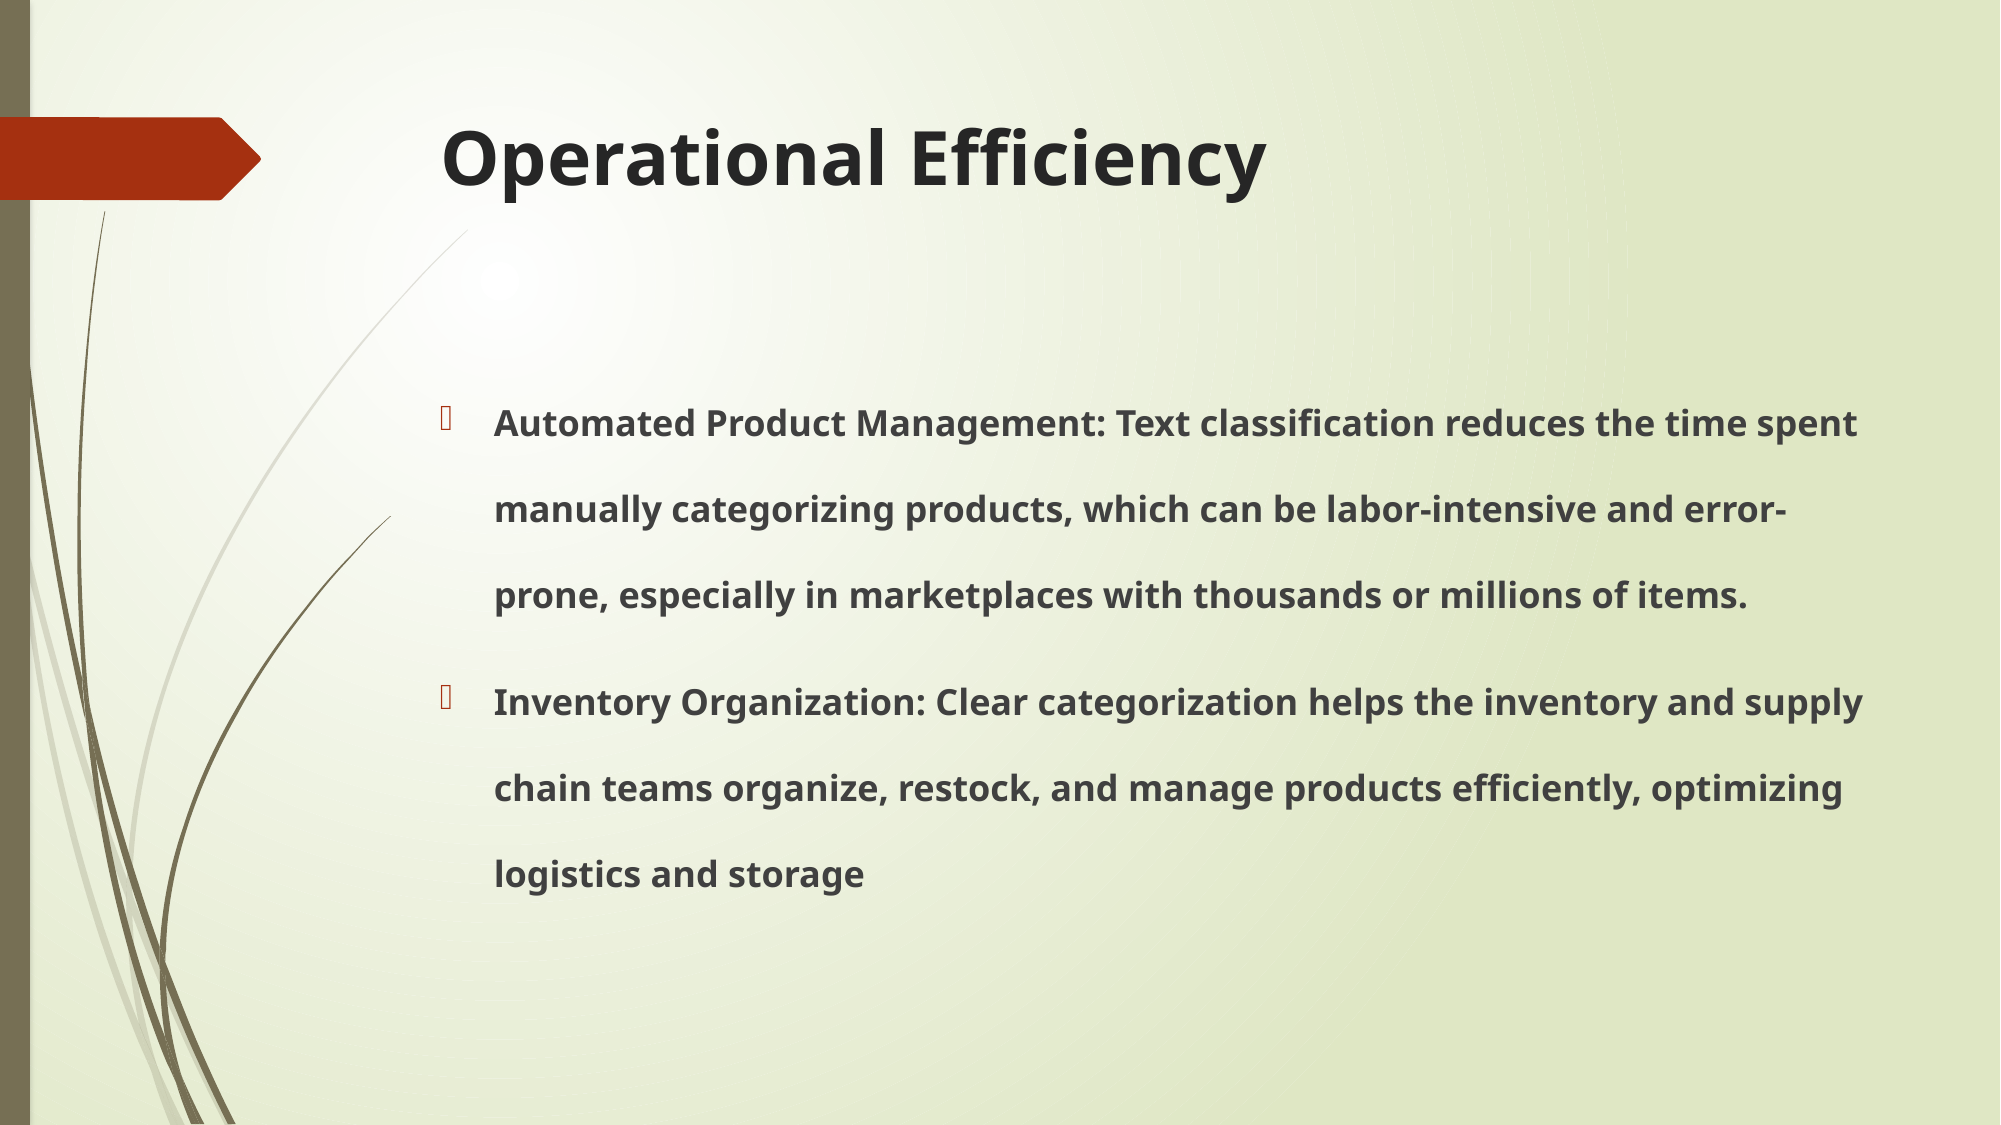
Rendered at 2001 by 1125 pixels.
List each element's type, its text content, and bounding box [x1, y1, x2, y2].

title Operational Efficiency [425, 102, 1888, 313]
list Automated Product Management: Text classification reduces the time spent manually categorizing products, which can be labor-intensive and error-prone, especially in marketplaces with thousands or millions of items. Inventory Organization: Clear categorization helps the inventory and supply chain teams organize, restock, and manage products efficiently, optimizing logistics and storage [424, 350, 1888, 970]
